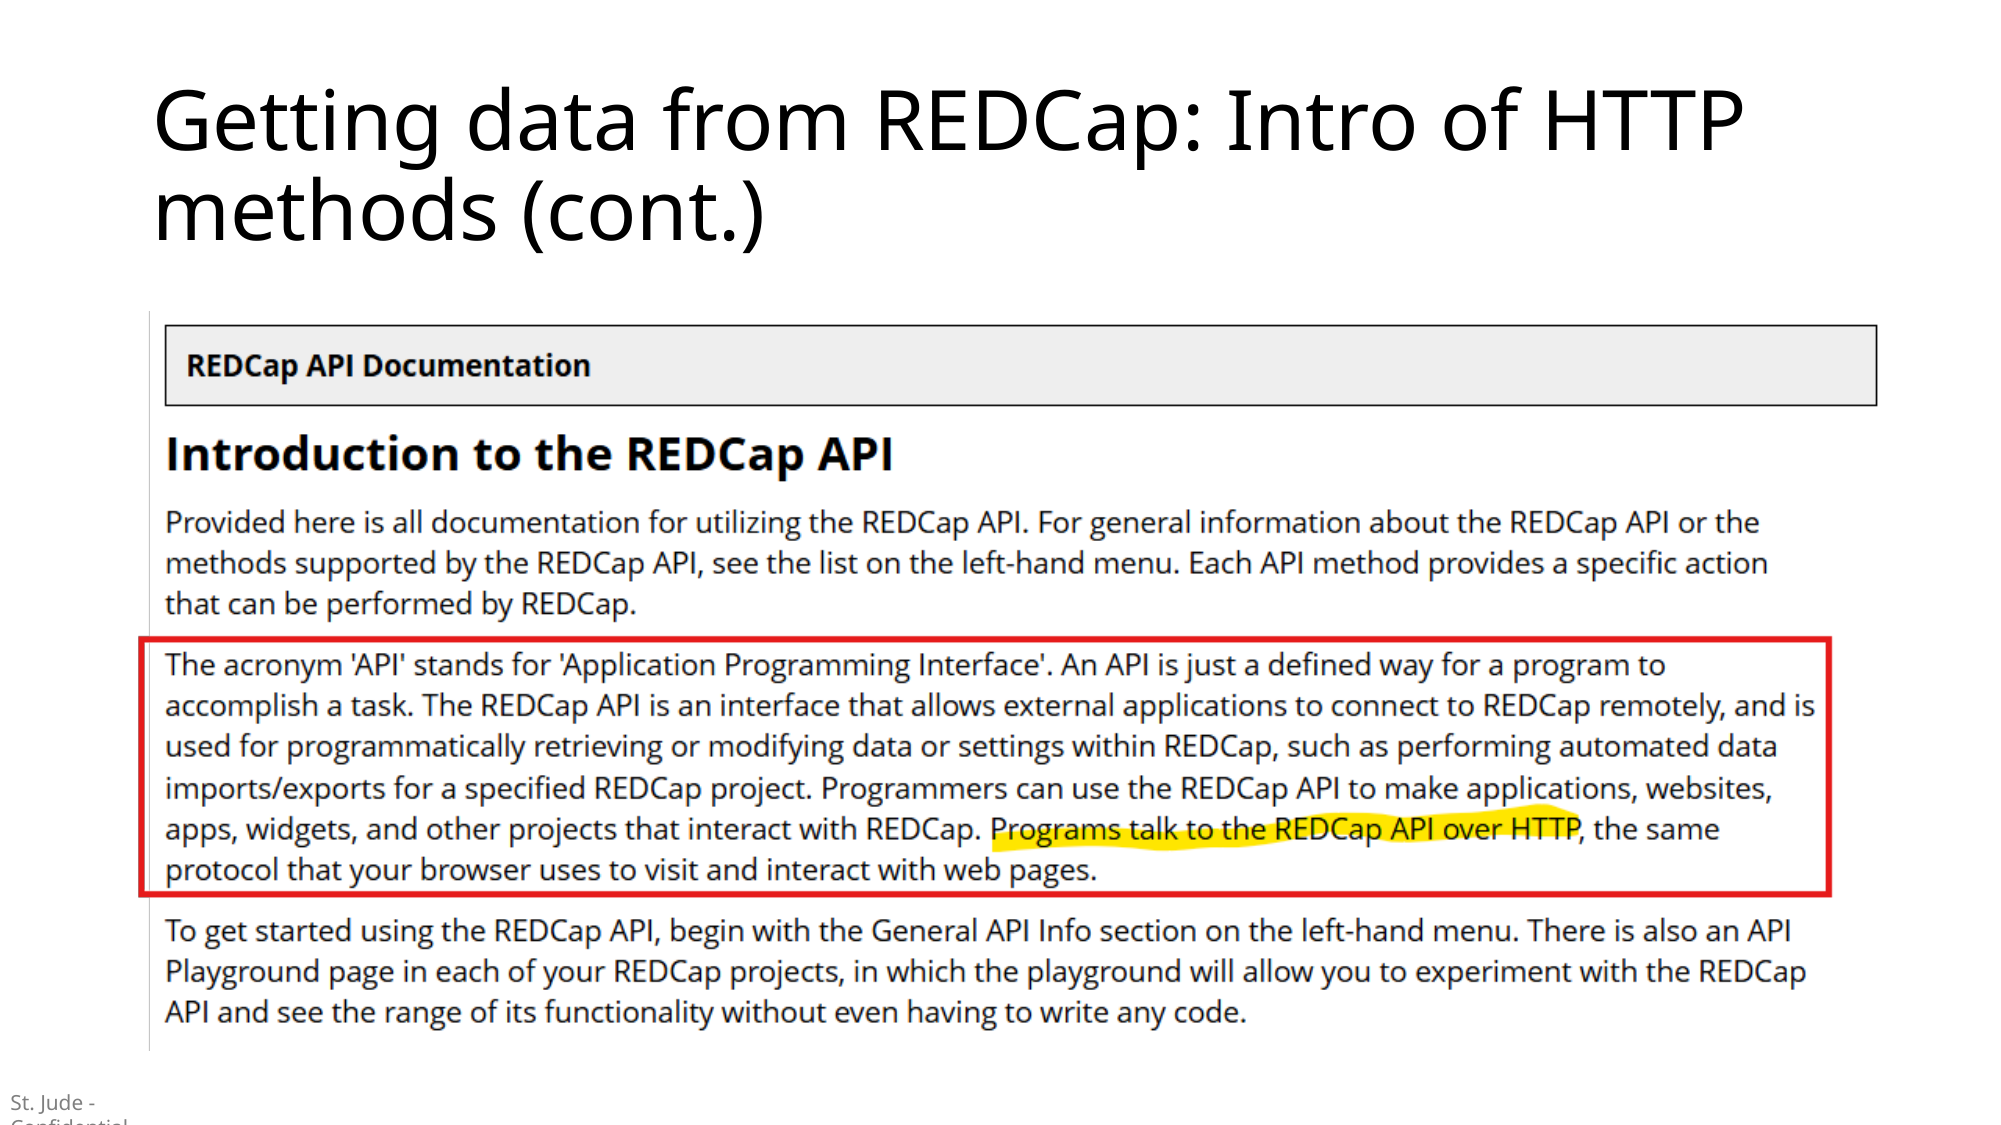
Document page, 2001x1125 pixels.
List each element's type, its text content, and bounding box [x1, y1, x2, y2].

title Getting data from REDCap: Intro of HTTP methods (cont.) [137, 59, 1863, 278]
picture [136, 310, 1887, 1052]
